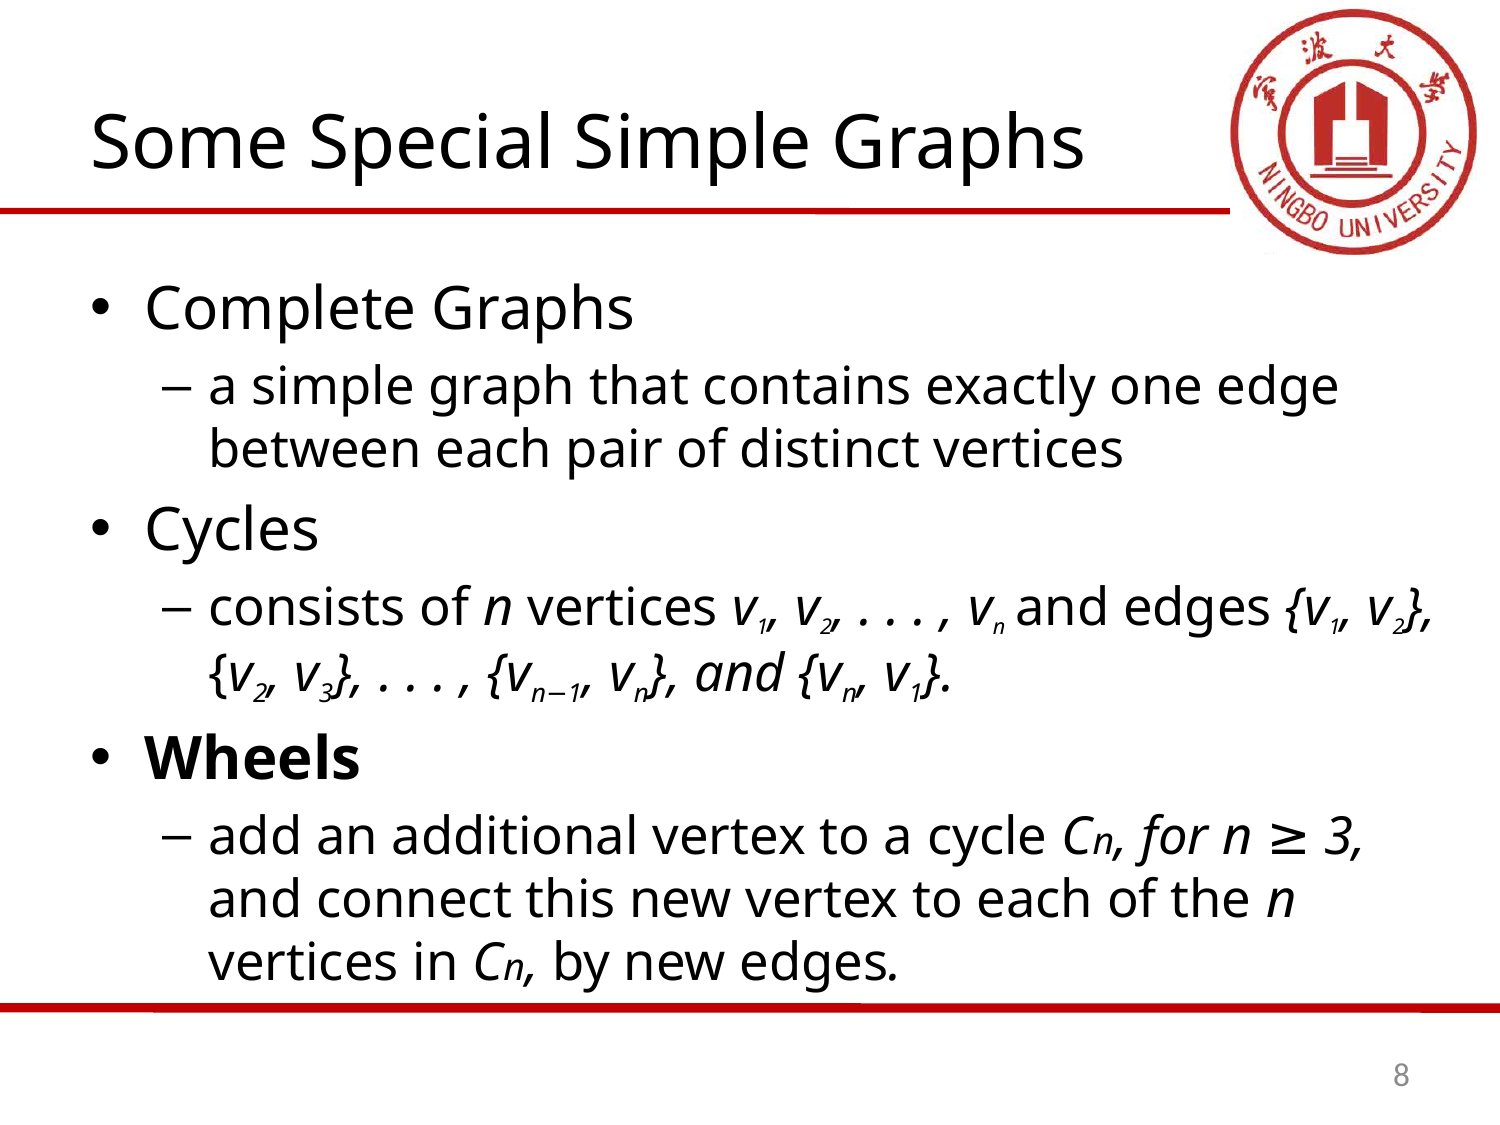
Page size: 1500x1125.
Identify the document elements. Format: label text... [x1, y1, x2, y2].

picture [1230, 8, 1477, 255]
title Some Special Simple Graphs [75, 45, 1425, 233]
list Complete Graphs a simple graph that contains exactly one edge between each pair of distinct vertices Cycles consists of n vertices v1, v2, . . . , vn and edges {v1, v2}, {v2, v3}, . . . , {vn−1, vn}, and {vn, v1}. Wheels add an additional vertex to a cycle Cn, for n ≥ 3, and connect this new vertex to each of the n vertices in Cn, by new edges. [75, 262, 1465, 1005]
slide_number 8 [1074, 1042, 1425, 1103]
